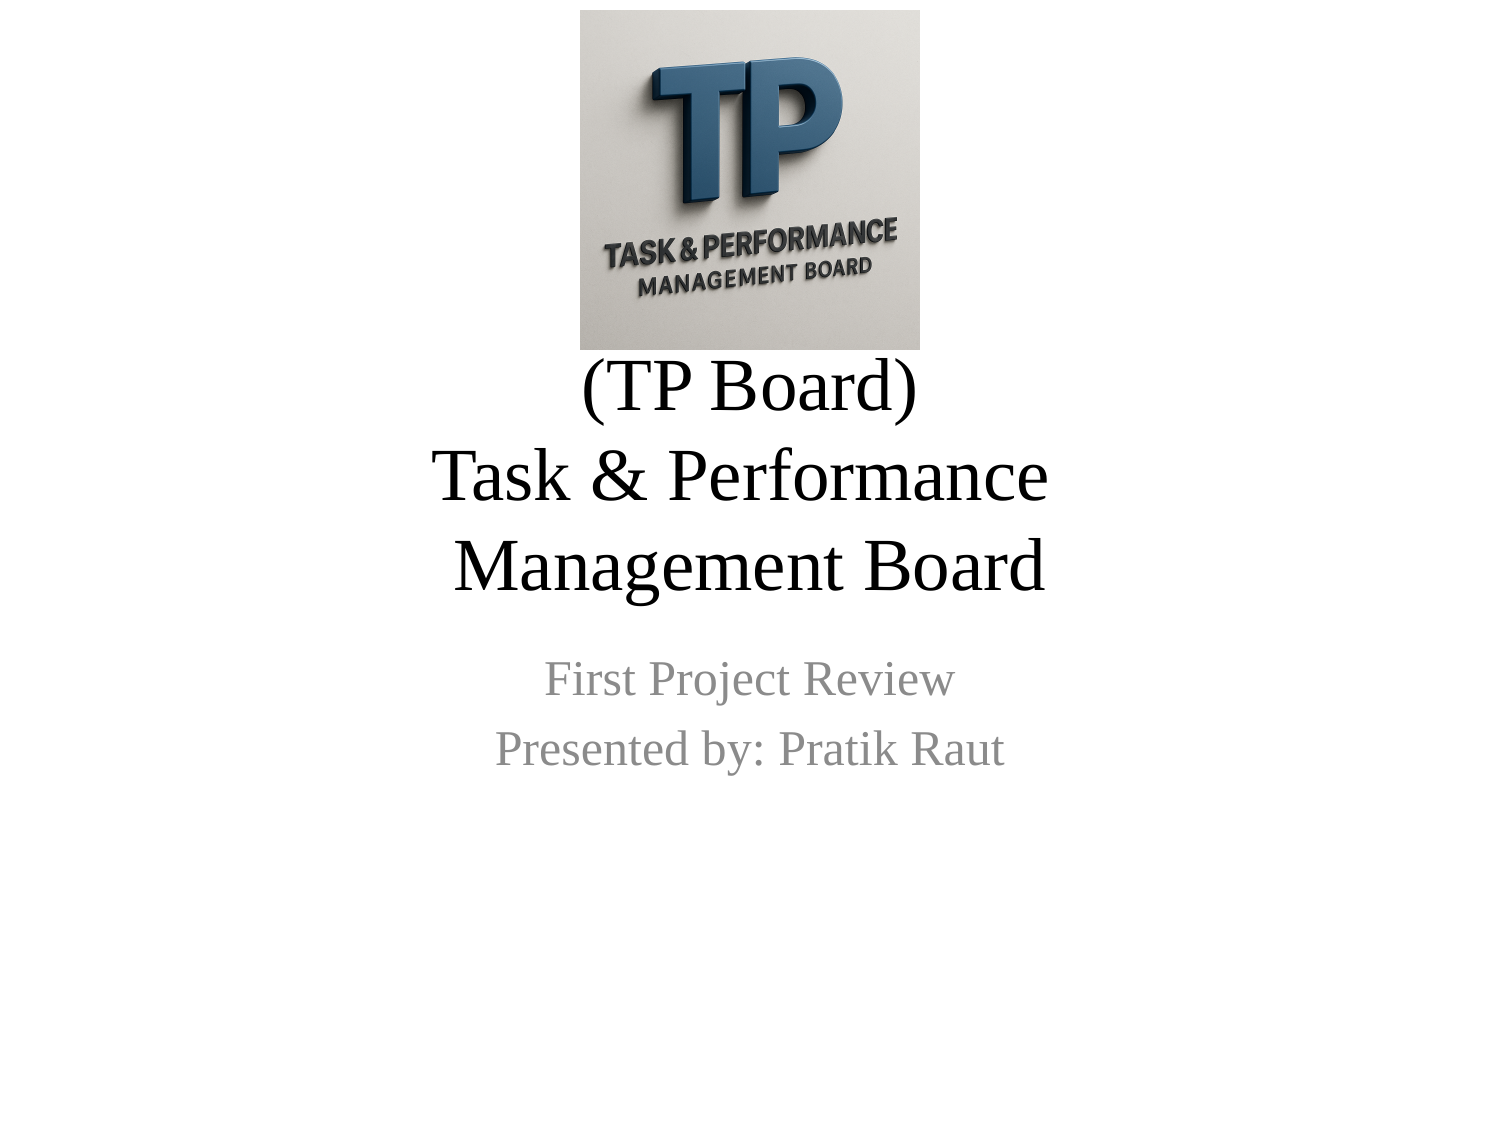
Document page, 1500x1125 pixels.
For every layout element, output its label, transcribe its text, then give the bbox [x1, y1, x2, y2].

picture [580, 10, 920, 350]
subtitle First Project Review Presented by: Pratik Raut [225, 637, 1275, 925]
title (TP Board) Task & Performance Management Board [112, 349, 1388, 591]
